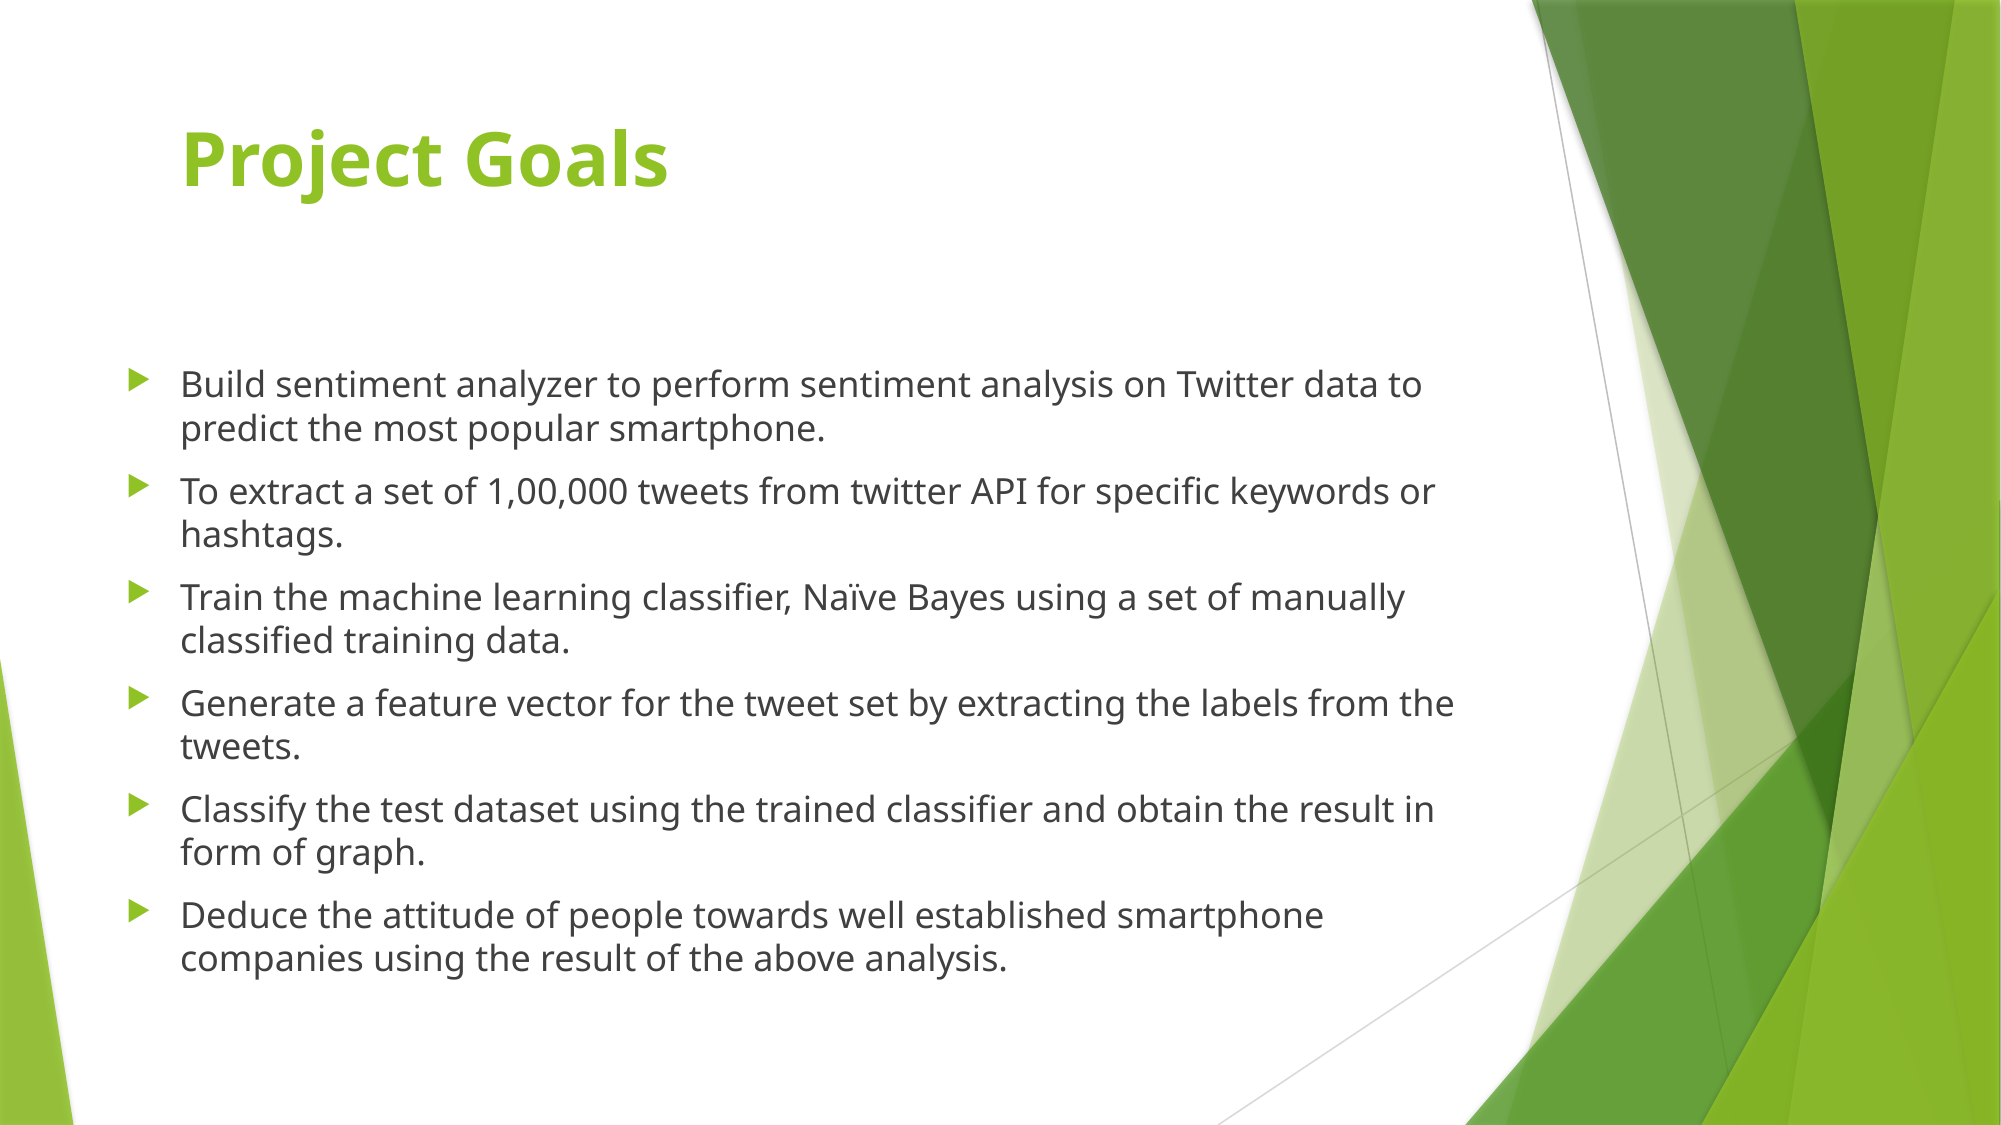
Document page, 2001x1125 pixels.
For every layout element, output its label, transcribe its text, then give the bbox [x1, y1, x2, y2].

title Project Goals [164, 103, 1576, 321]
list Build sentiment analyzer to perform sentiment analysis on Twitter data to predict the most popular smartphone. To extract a set of 1,00,000 tweets from twitter API for specific keywords or hashtags. Train the machine learning classifier, Naïve Bayes using a set of manually classified training data. Generate a feature vector for the tweet set by extracting the labels from the tweets. Classify the test dataset using the trained classifier and obtain the result in form of graph. Deduce the attitude of people towards well established smartphone companies using the result of the above analysis. [111, 354, 1522, 992]
